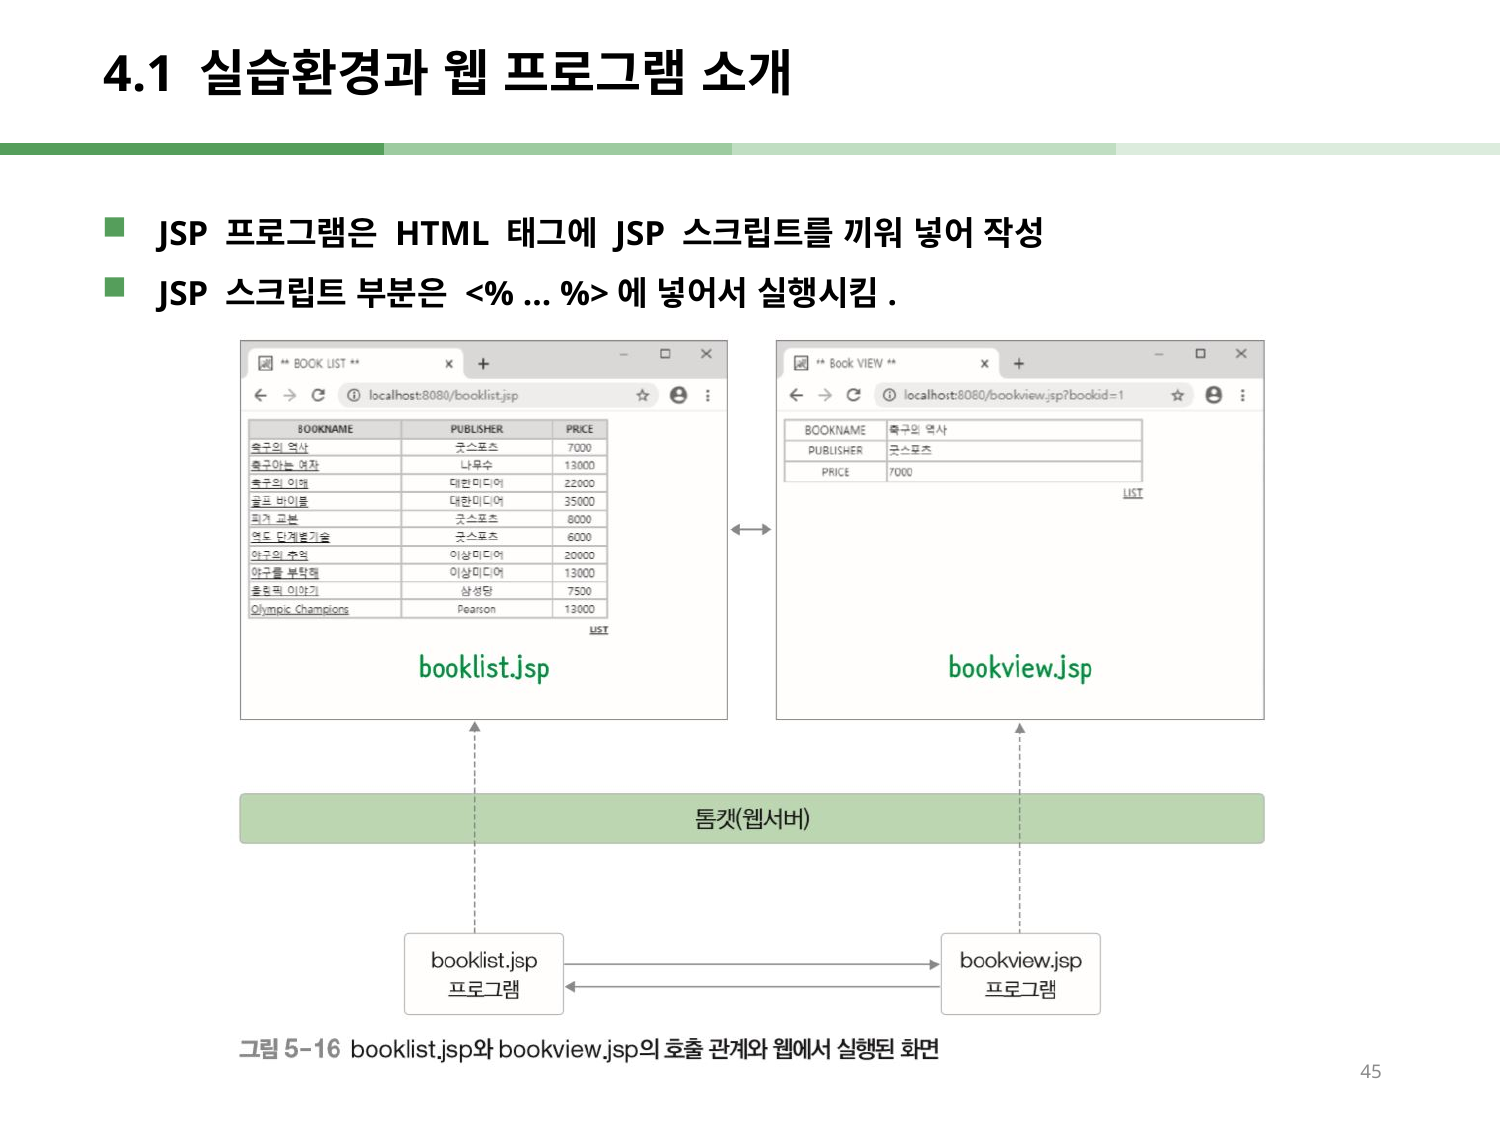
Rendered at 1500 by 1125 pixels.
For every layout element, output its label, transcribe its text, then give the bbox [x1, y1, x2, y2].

slide_number 45 [1059, 1042, 1397, 1103]
picture [230, 334, 1270, 1073]
list JSP 프로그램은 HTML 태그에 JSP 스크립트를 끼워 넣어 작성 JSP 스크립트 부분은 <% ... %>에 넣어서 실행시킴. [86, 184, 1434, 1071]
title 4.1 실습환경과 웹 프로그램 소개 [88, 30, 1329, 121]
